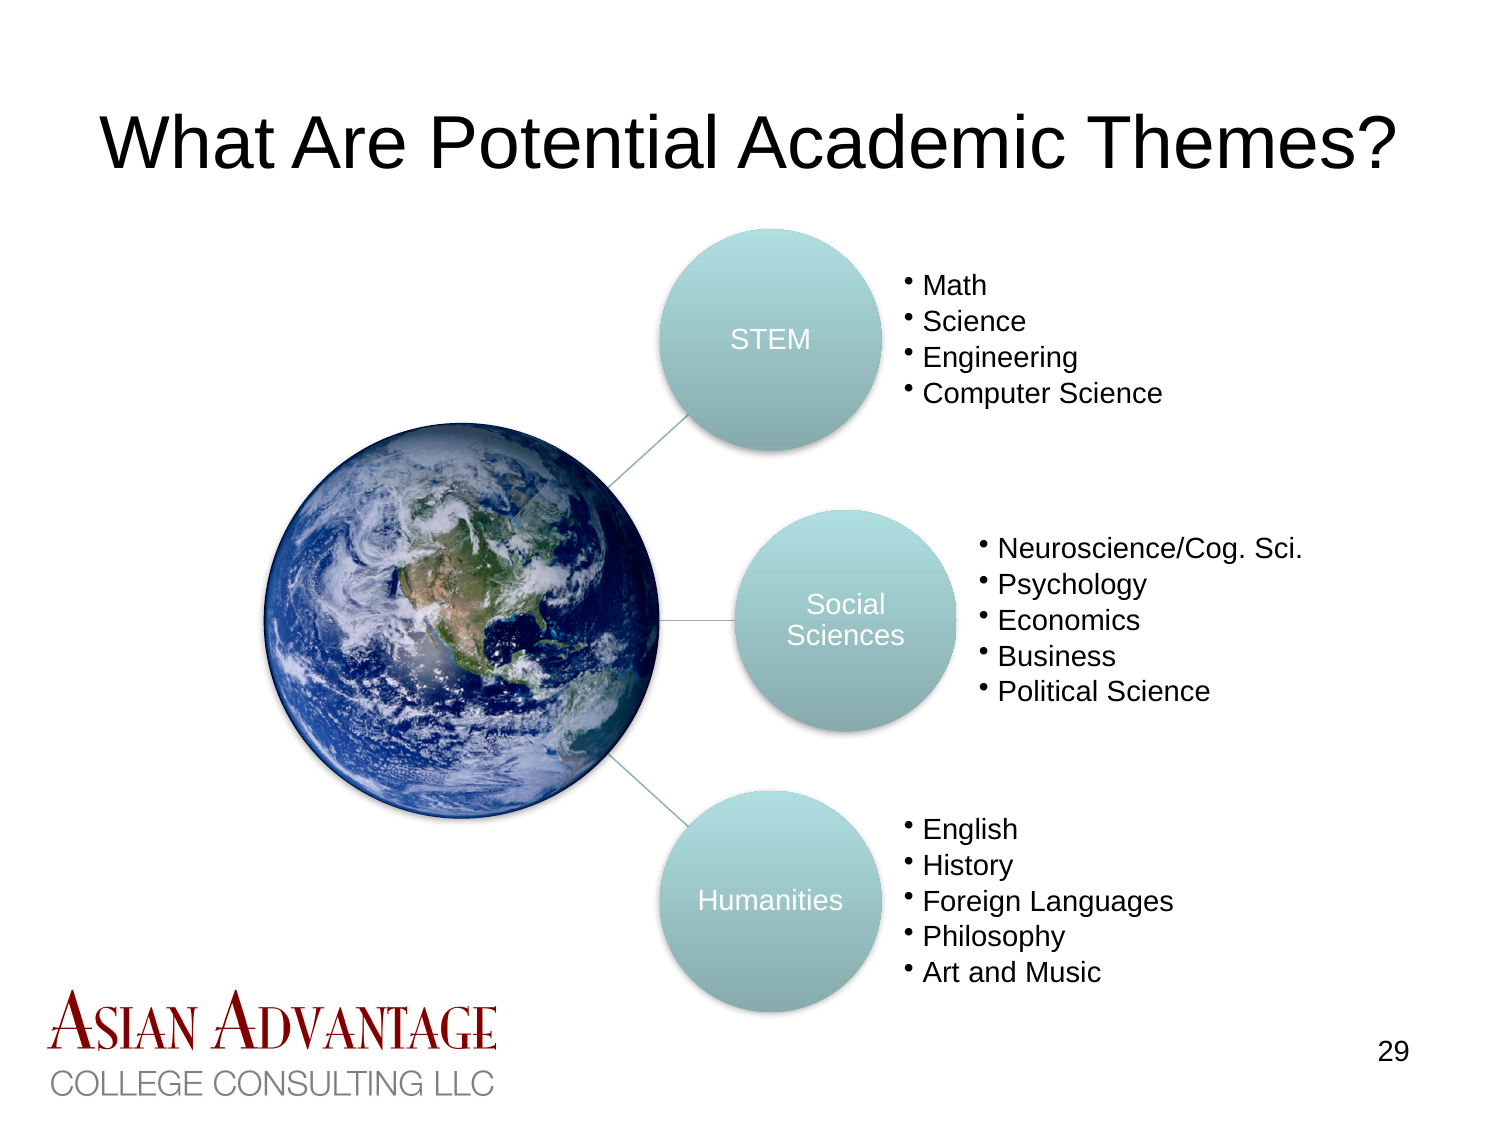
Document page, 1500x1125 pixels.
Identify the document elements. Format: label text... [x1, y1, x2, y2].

slide_number 29 [1074, 1024, 1426, 1103]
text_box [249, 228, 1326, 1013]
picture [41, 981, 503, 1103]
title What Are Potential Academic Themes? [74, 44, 1426, 233]
